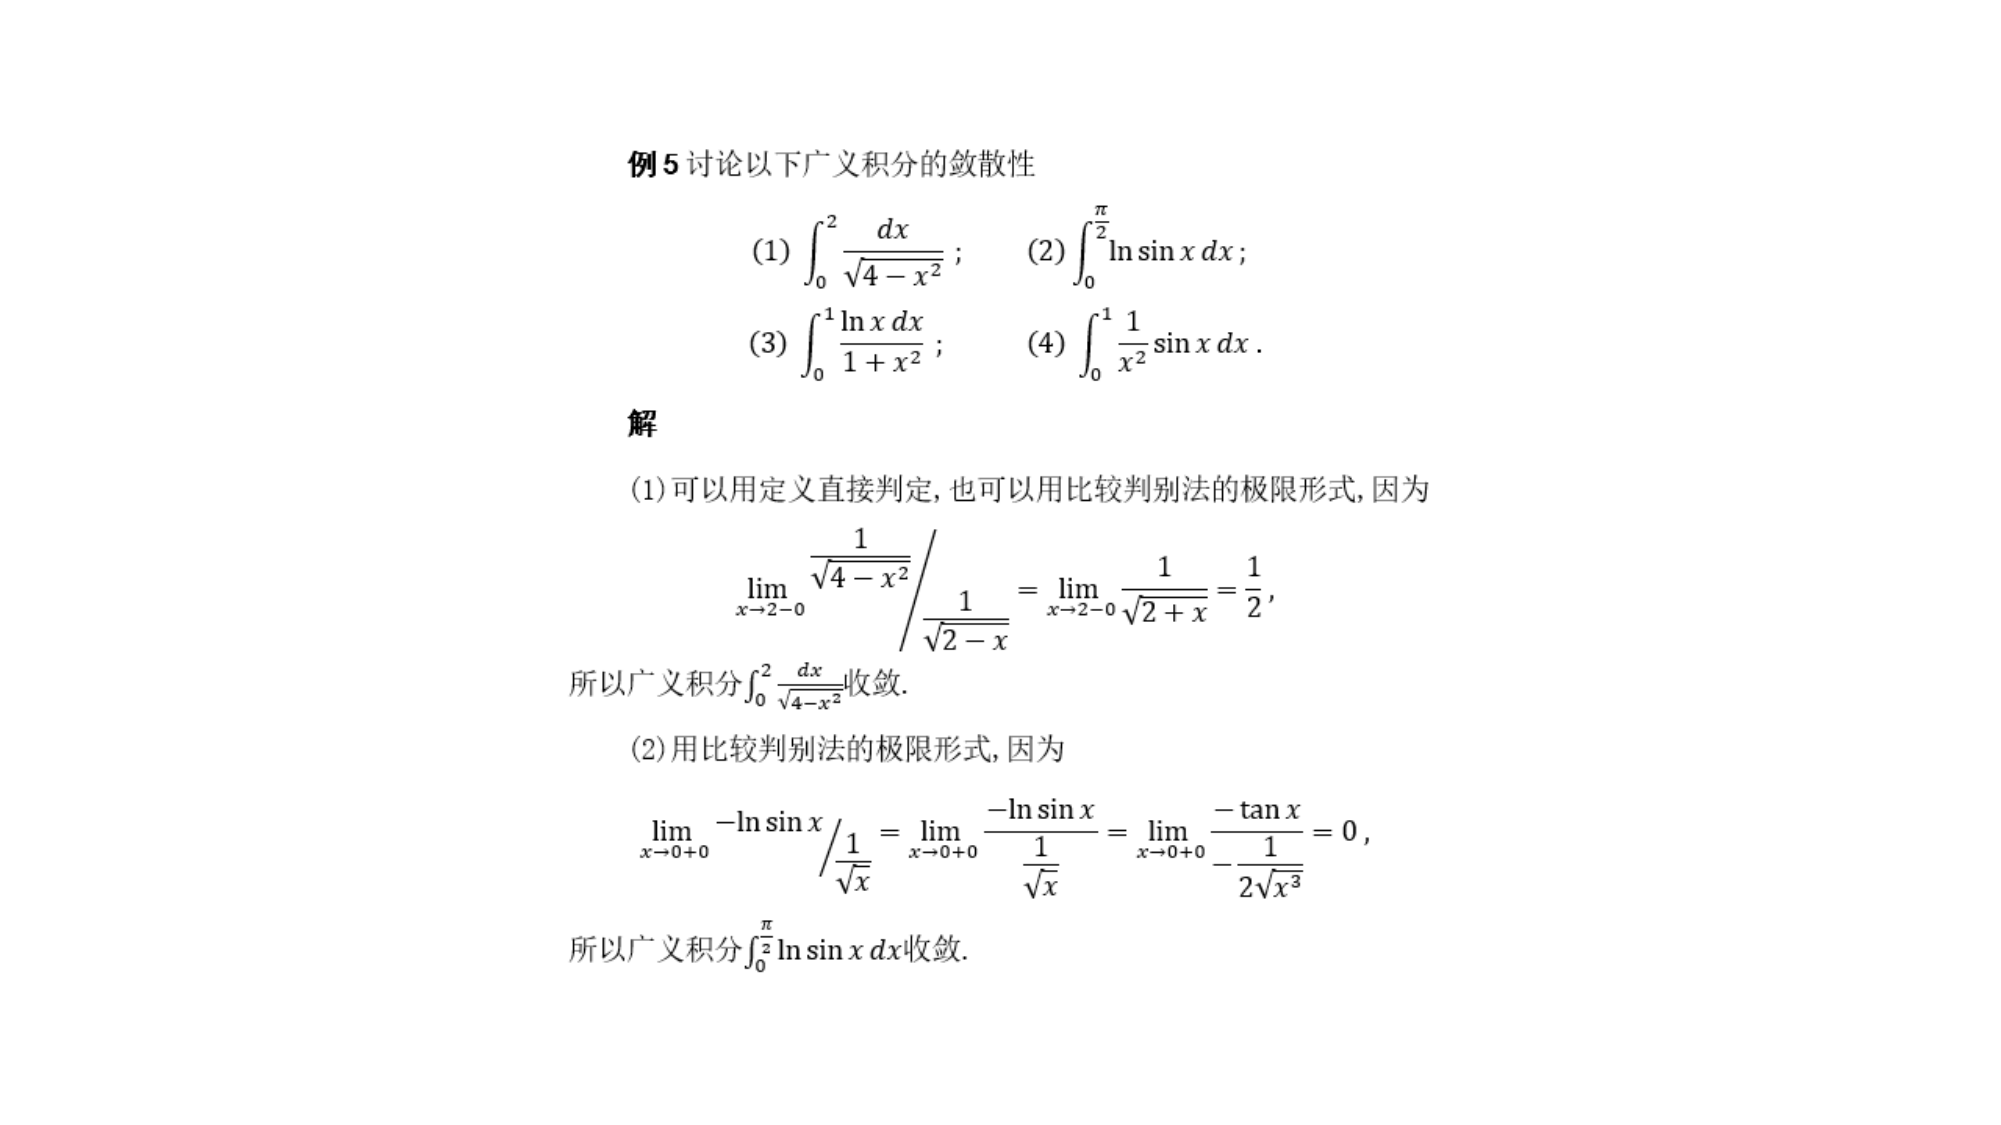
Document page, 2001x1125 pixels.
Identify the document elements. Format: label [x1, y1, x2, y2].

picture [554, 107, 1446, 1018]
